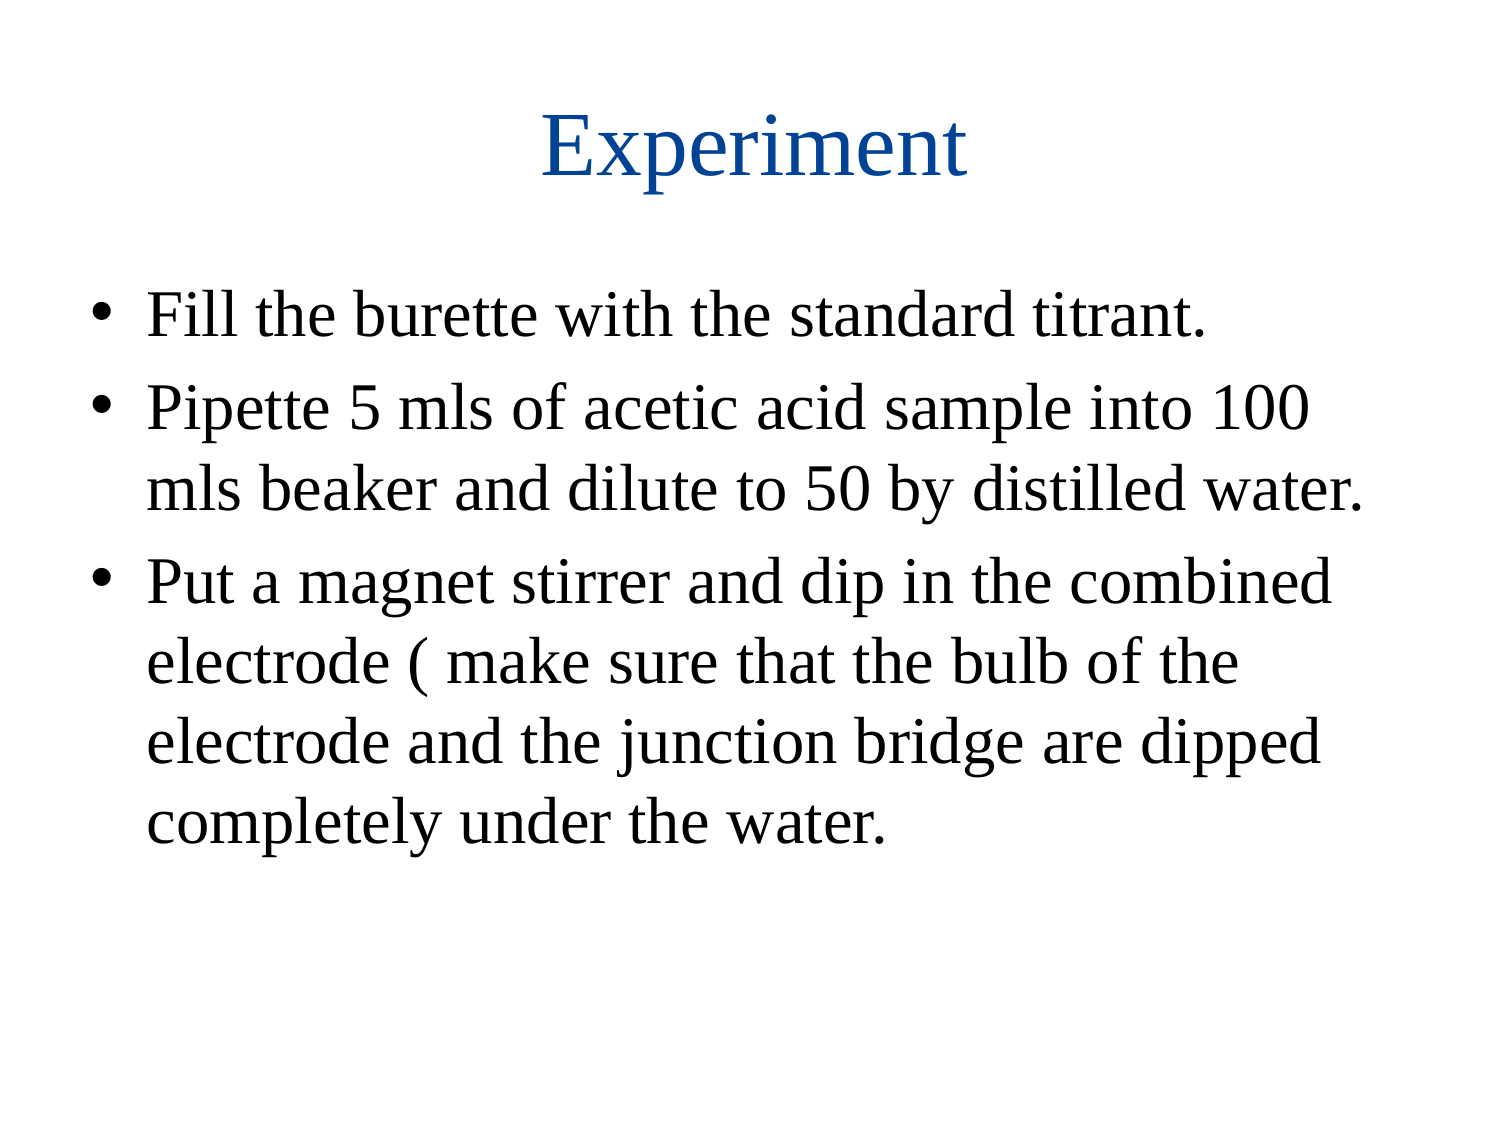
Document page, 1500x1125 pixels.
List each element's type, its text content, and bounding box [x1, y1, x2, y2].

title Experiment [75, 45, 1425, 233]
list Fill the burette with the standard titrant. Pipette 5 mls of acetic acid sample into 100 mls beaker and dilute to 50 by distilled water. Put a magnet stirrer and dip in the combined electrode ( make sure that the bulb of the electrode and the junction bridge are dipped completely under the water. [75, 262, 1425, 1005]
